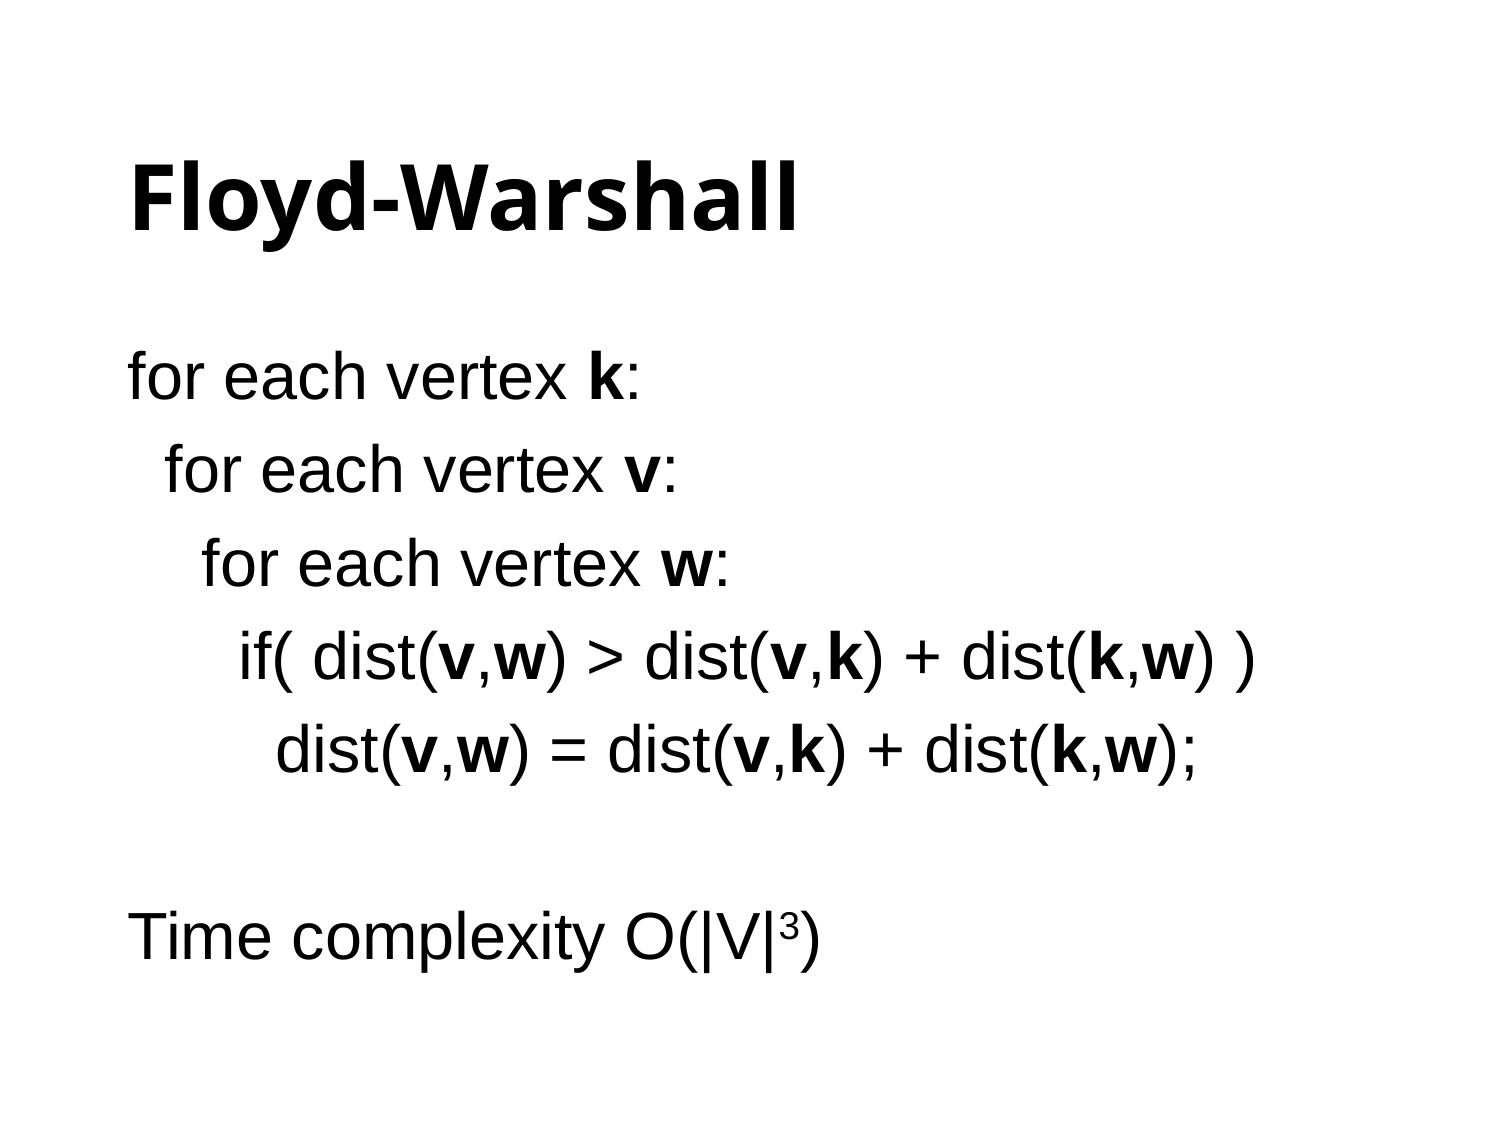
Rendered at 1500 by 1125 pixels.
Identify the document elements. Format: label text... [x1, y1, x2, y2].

list for each vertex k: for each vertex v: for each vertex w: if( dist(v,w) > dist(v,k) + dist(k,w) ) dist(v,w) = dist(v,k) + dist(k,w); Time complexity O(|V|3) [112, 325, 1388, 1001]
title Floyd-Warshall [112, 100, 1388, 288]
